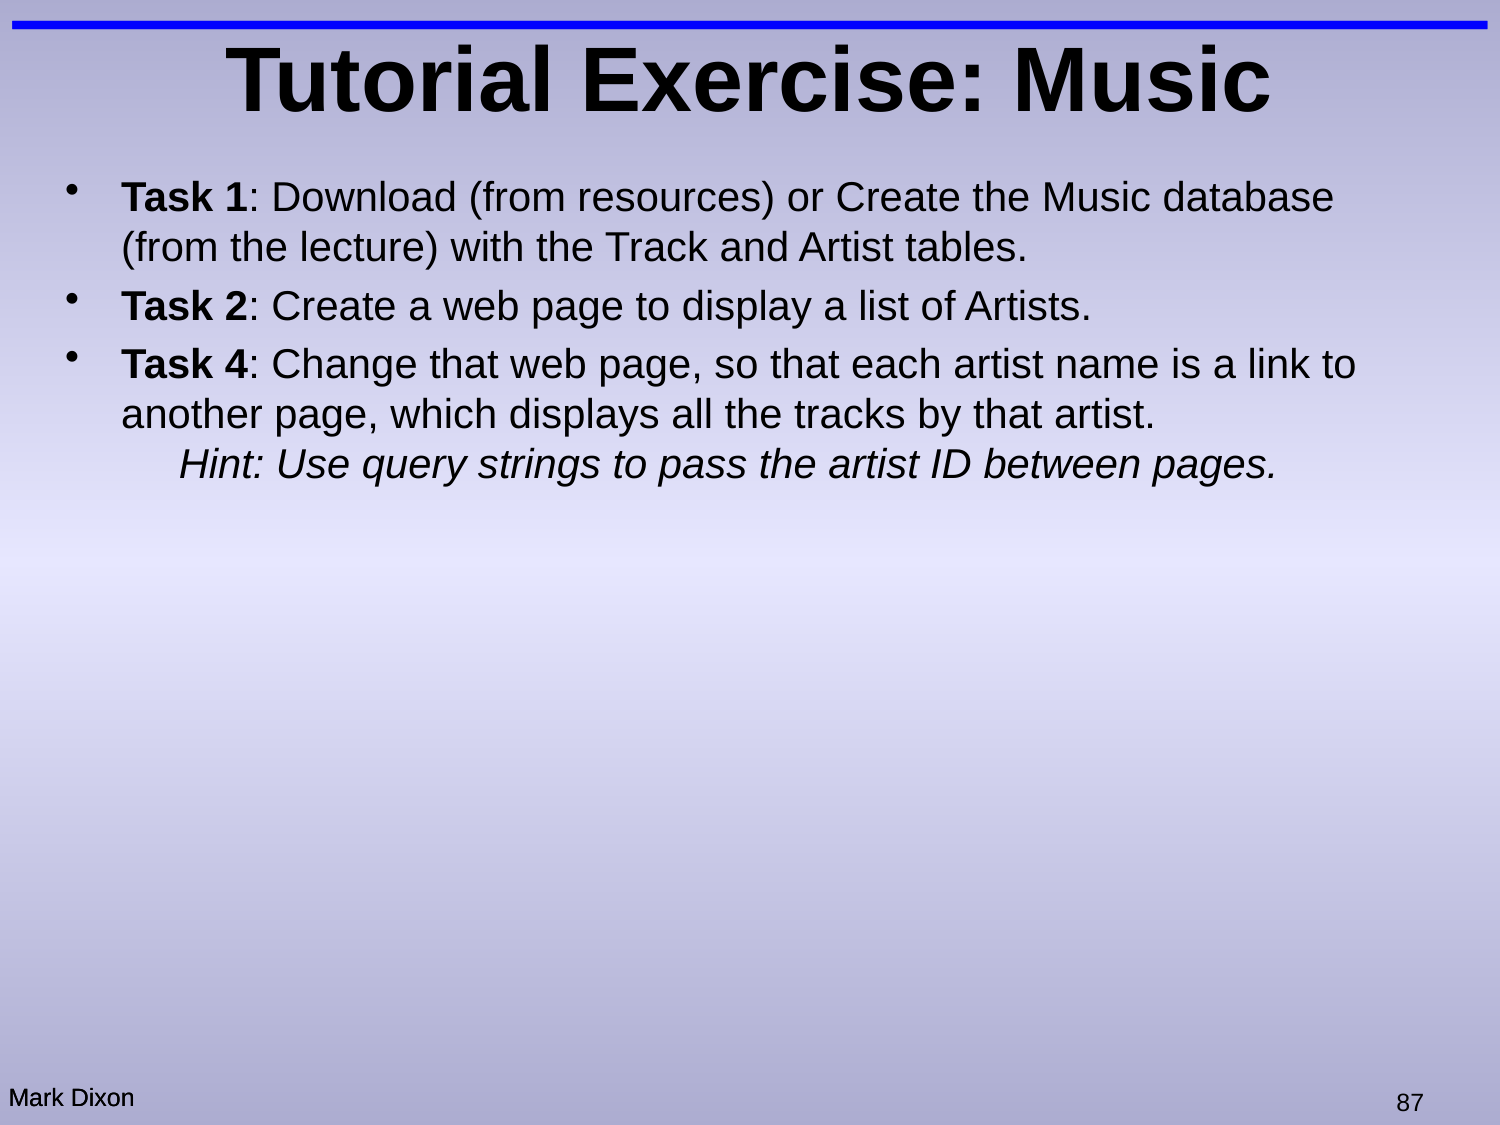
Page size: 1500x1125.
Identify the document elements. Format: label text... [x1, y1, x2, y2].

title Tutorial Exercise: Music [0, 0, 1500, 150]
list Task 1: Download (from resources) or Create the Music database (from the lecture) with the Track and Artist tables. Task 2: Create a web page to display a list of Artists. Task 4: Change that web page, so that each artist name is a link to another page, which displays all the tracks by that artist. Hint: Use query strings to pass the artist ID between pages. [50, 162, 1450, 1075]
